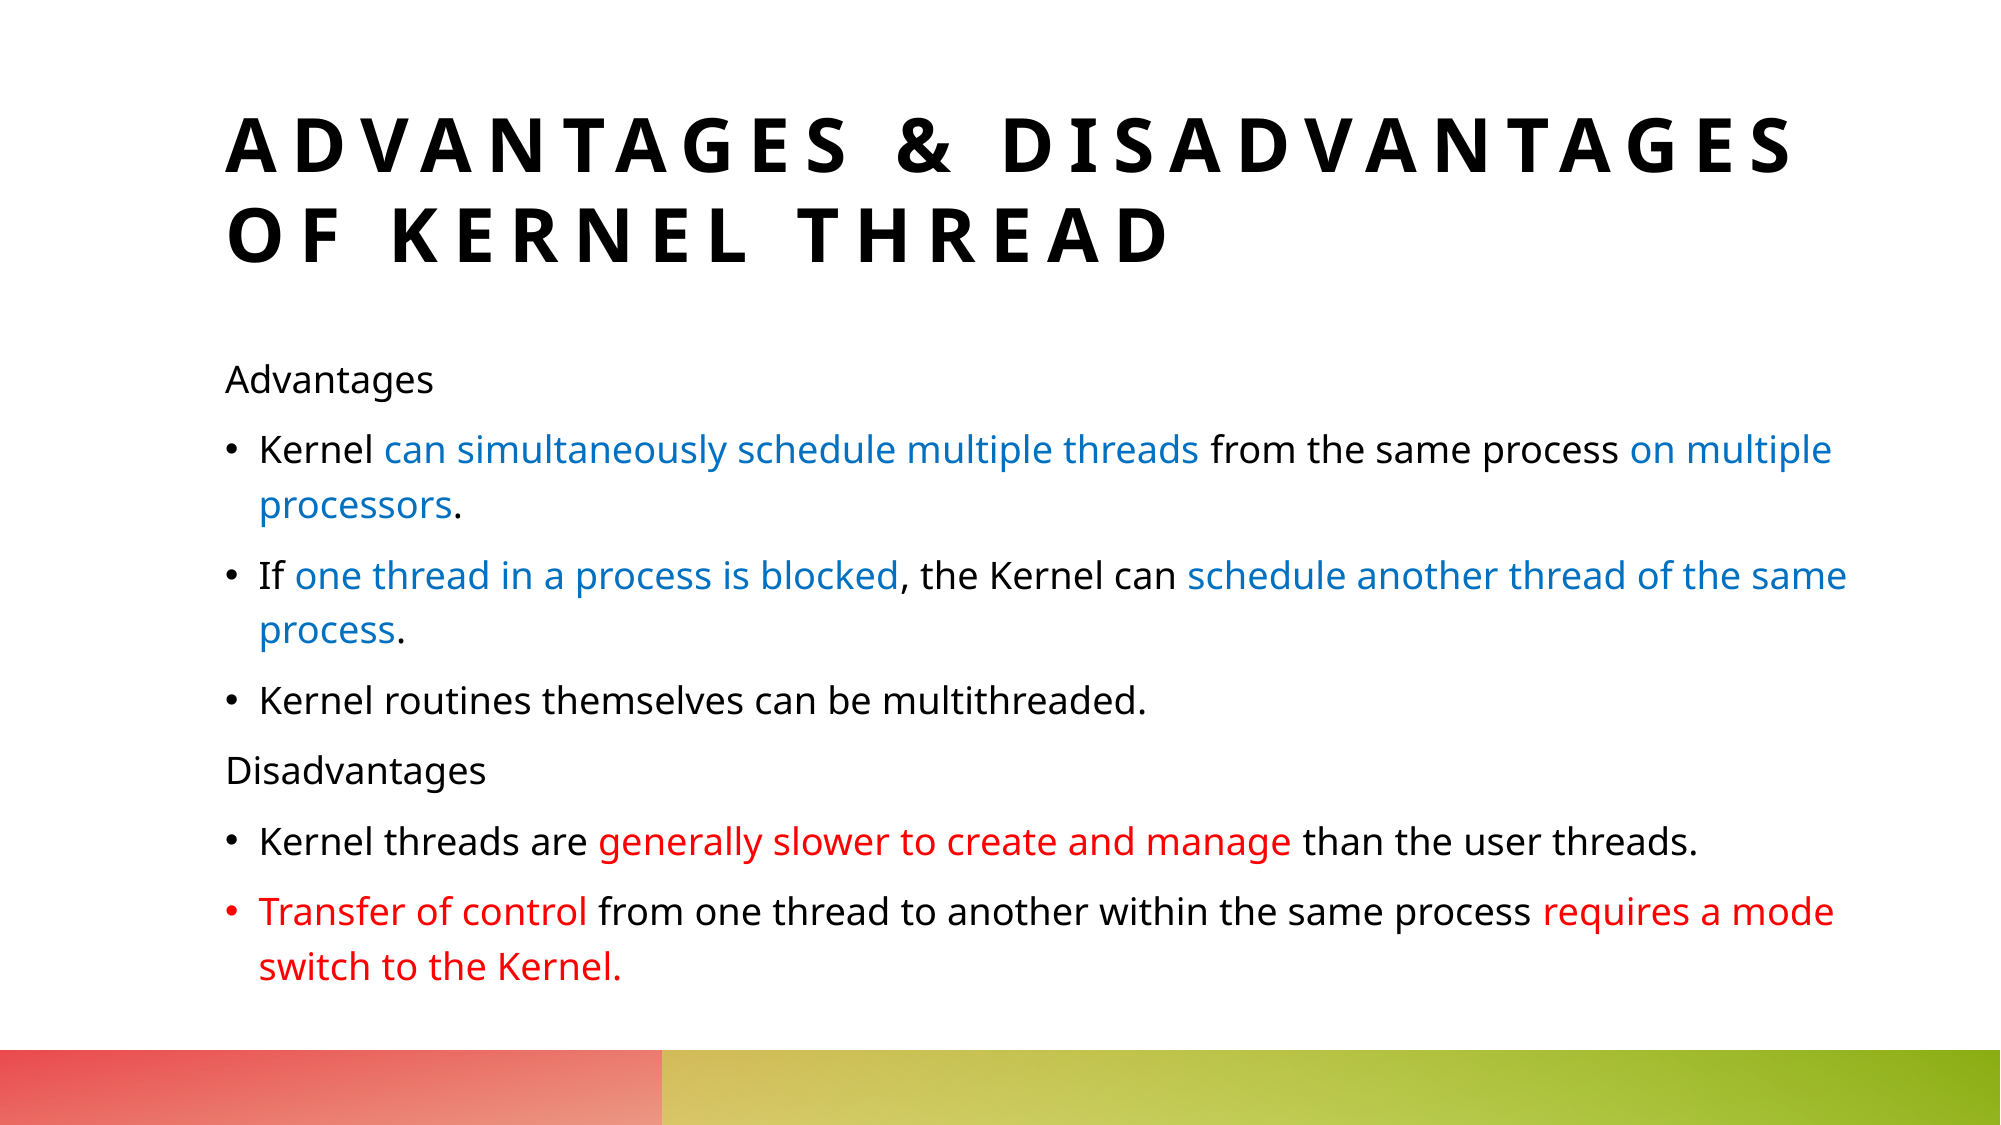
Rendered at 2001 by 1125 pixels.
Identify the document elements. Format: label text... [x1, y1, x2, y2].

title Advantages & Disadvantages of Kernel thread [225, 75, 1905, 278]
list Advantages Kernel can simultaneously schedule multiple threads from the same process on multiple processors. If one thread in a process is blocked, the Kernel can schedule another thread of the same process. Kernel routines themselves can be multithreaded. Disadvantages Kernel threads are generally slower to create and manage than the user threads. Transfer of control from one thread to another within the same process requires a mode switch to the Kernel. [225, 346, 1905, 996]
